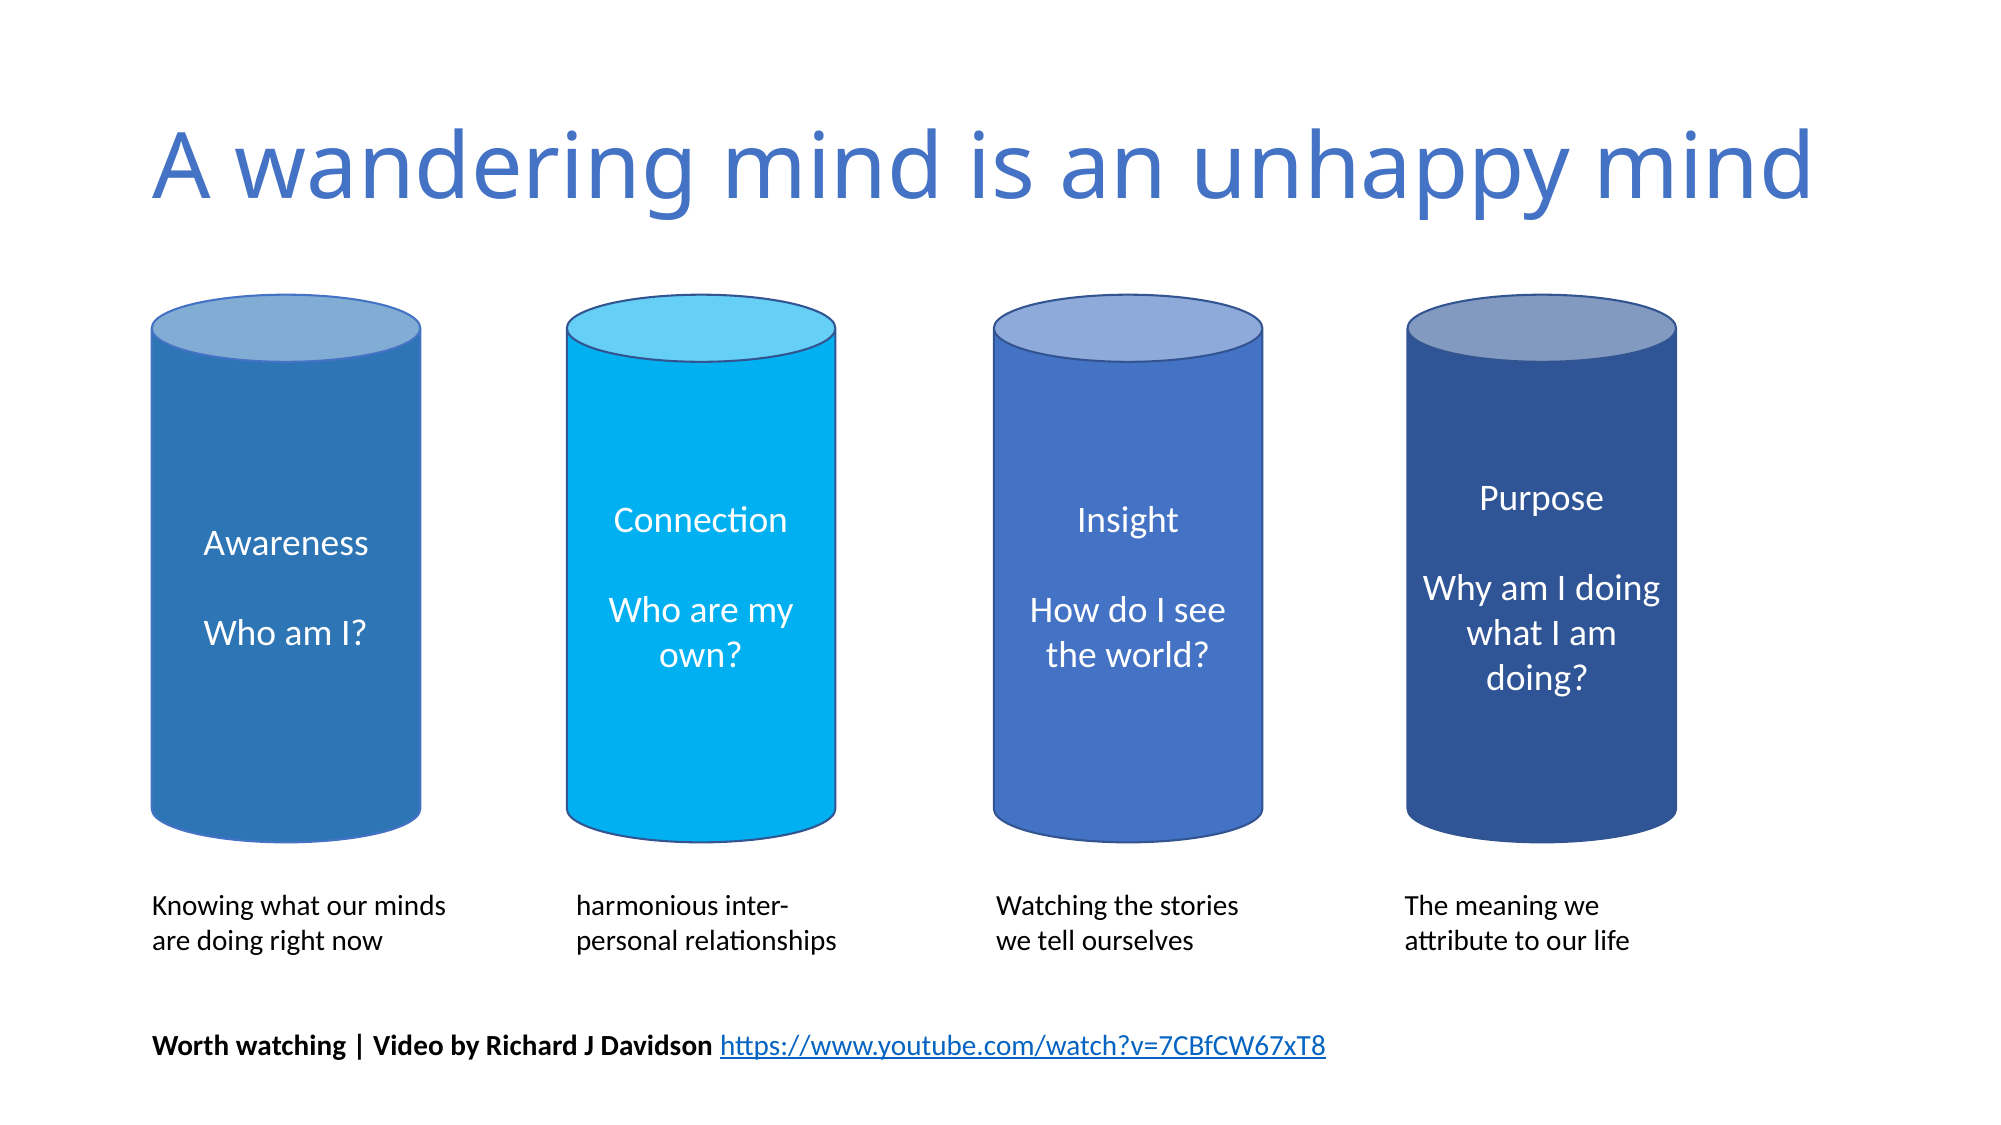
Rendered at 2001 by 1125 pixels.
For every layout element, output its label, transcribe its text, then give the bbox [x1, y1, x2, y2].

text_box Connection Who are my own? [565, 293, 837, 844]
text_box Insight How do I see the world? [992, 293, 1264, 844]
text_box Knowing what our minds are doing right now [137, 878, 464, 964]
text_box Awareness Who am I? [150, 293, 422, 844]
text_box Purpose Why am I doing what I am doing? [1406, 293, 1678, 844]
text_box harmonious inter-personal relationships [561, 878, 855, 964]
text_box Worth watching | Video by Richard J Davidson https://www.youtube.com/watch?v=7CBfCW67xT8 [137, 973, 1823, 1114]
title A wandering mind is an unhappy mind [137, 59, 1863, 278]
text_box Watching the stories we tell ourselves [981, 878, 1294, 964]
text_box The meaning we attribute to our life [1389, 878, 1677, 964]
